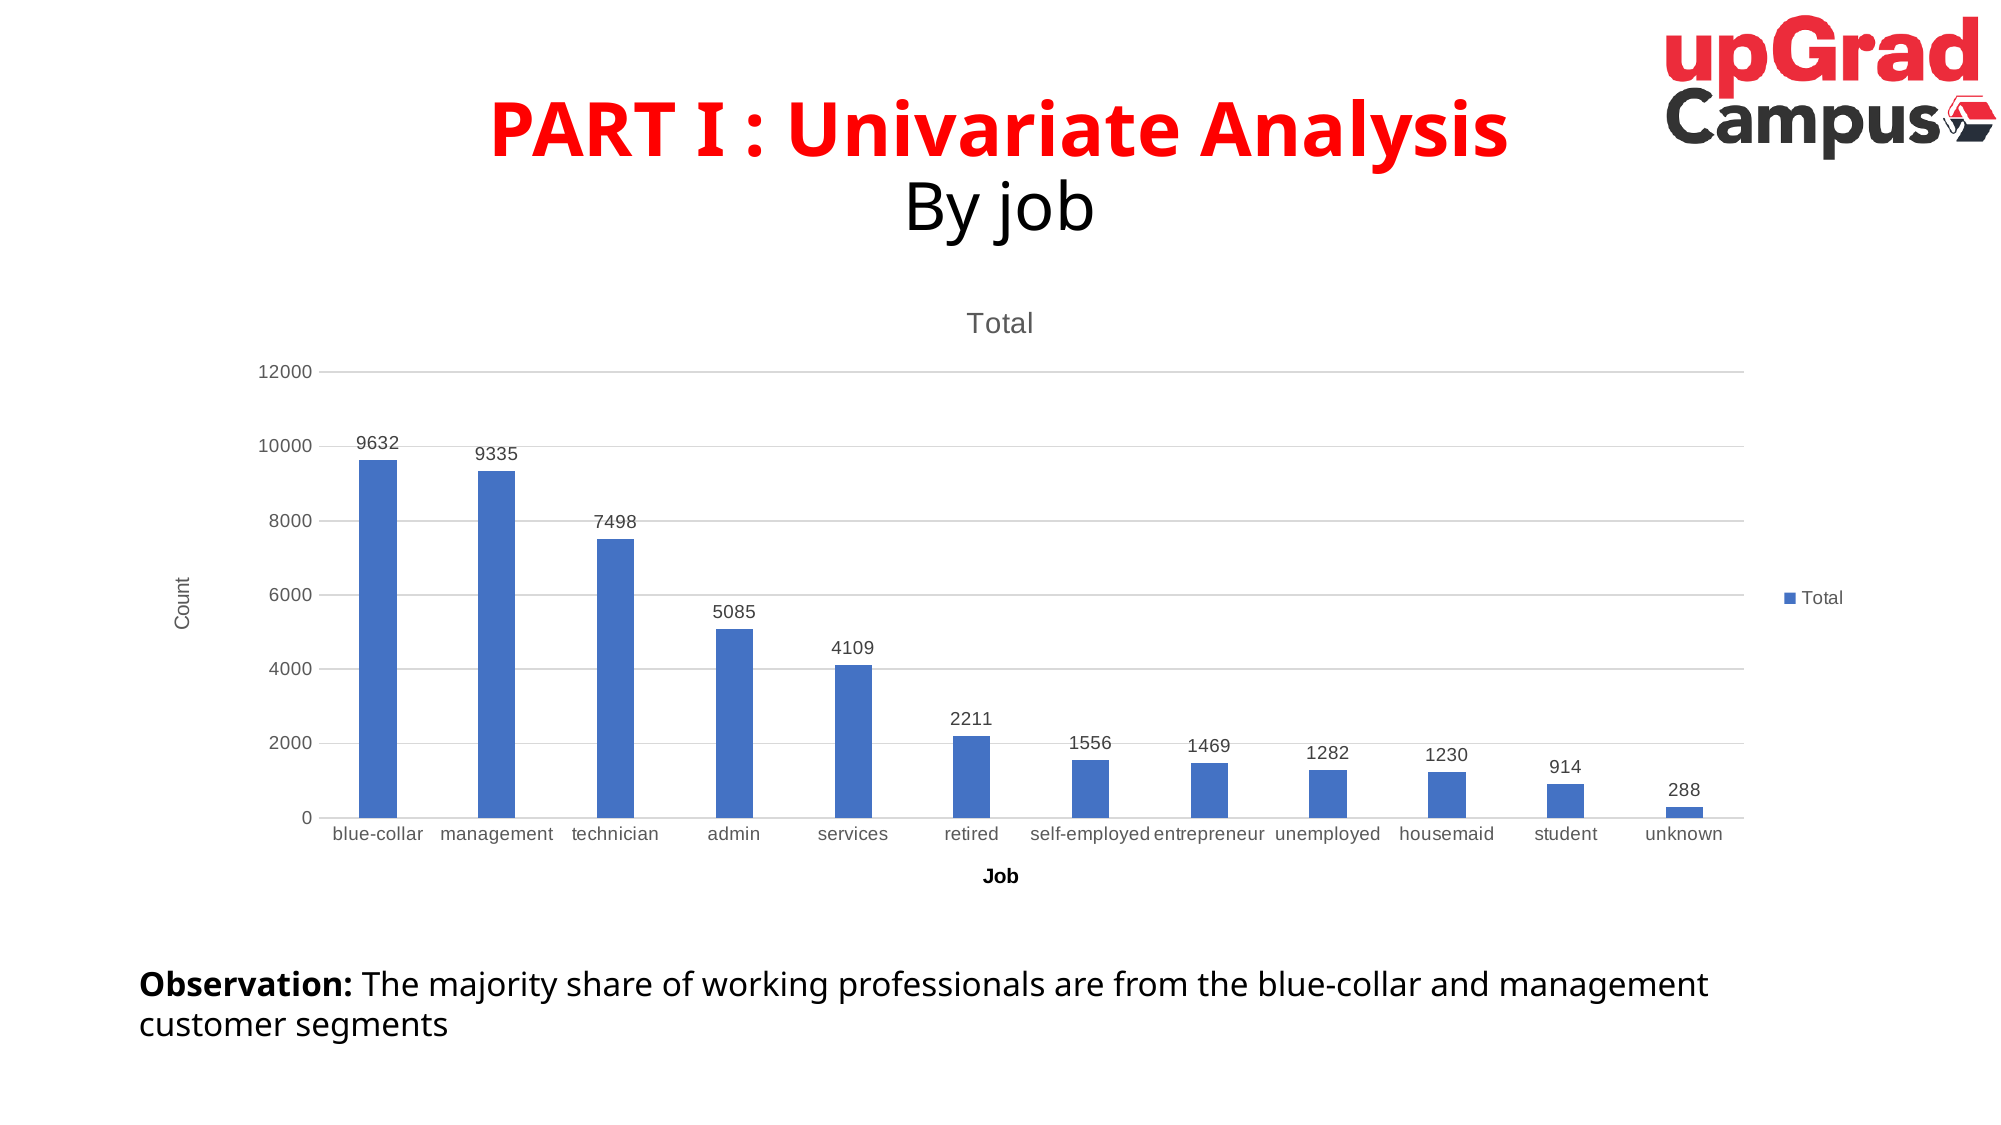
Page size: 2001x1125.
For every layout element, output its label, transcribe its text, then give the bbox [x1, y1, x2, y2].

text_box Observation: The majority share of working professionals are from the blue-collar and management customer segments [124, 955, 1876, 1050]
picture [1658, 3, 2000, 169]
chart [137, 277, 1863, 920]
title PART I : Univariate Analysis By job [137, 59, 1863, 276]
